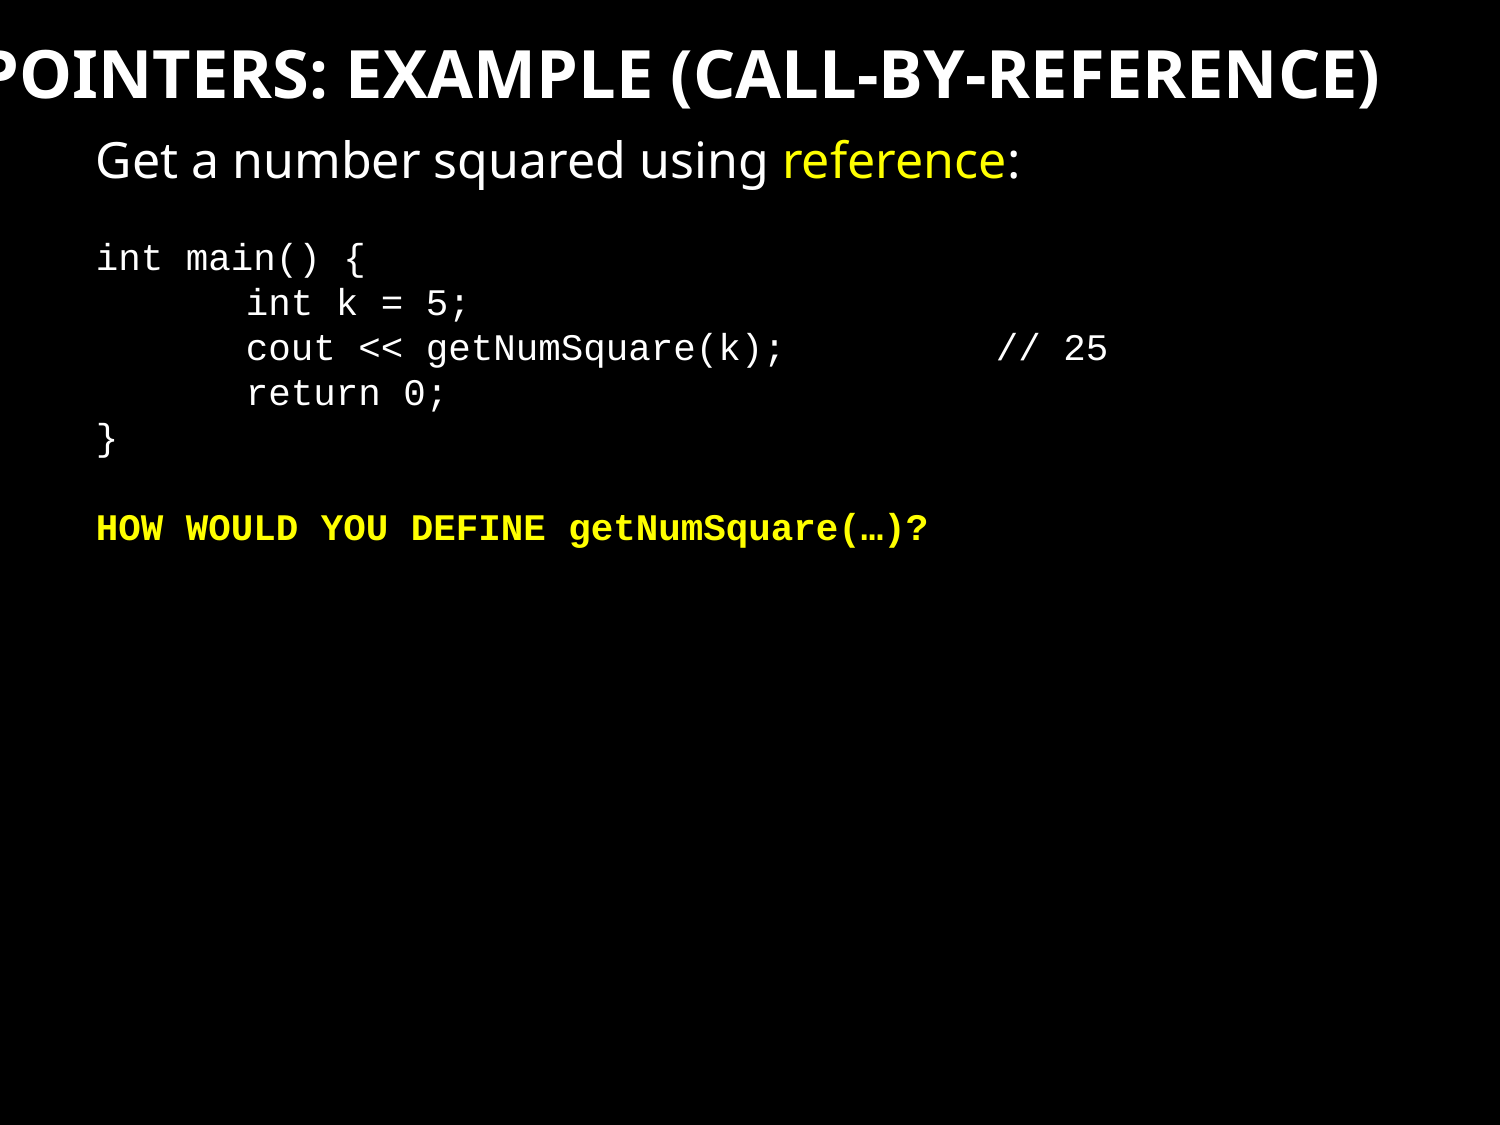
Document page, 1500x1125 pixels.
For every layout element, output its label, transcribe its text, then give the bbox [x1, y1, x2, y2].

text_box Get a number squared using reference: int main() { int k = 5; cout << getNumSquare(k); // 25 return 0; } HOW WOULD YOU DEFINE getNumSquare(…)? [81, 120, 1443, 556]
text_box POINTERS: EXAMPLE (CALL-BY-REFERENCE) [0, 24, 1397, 120]
